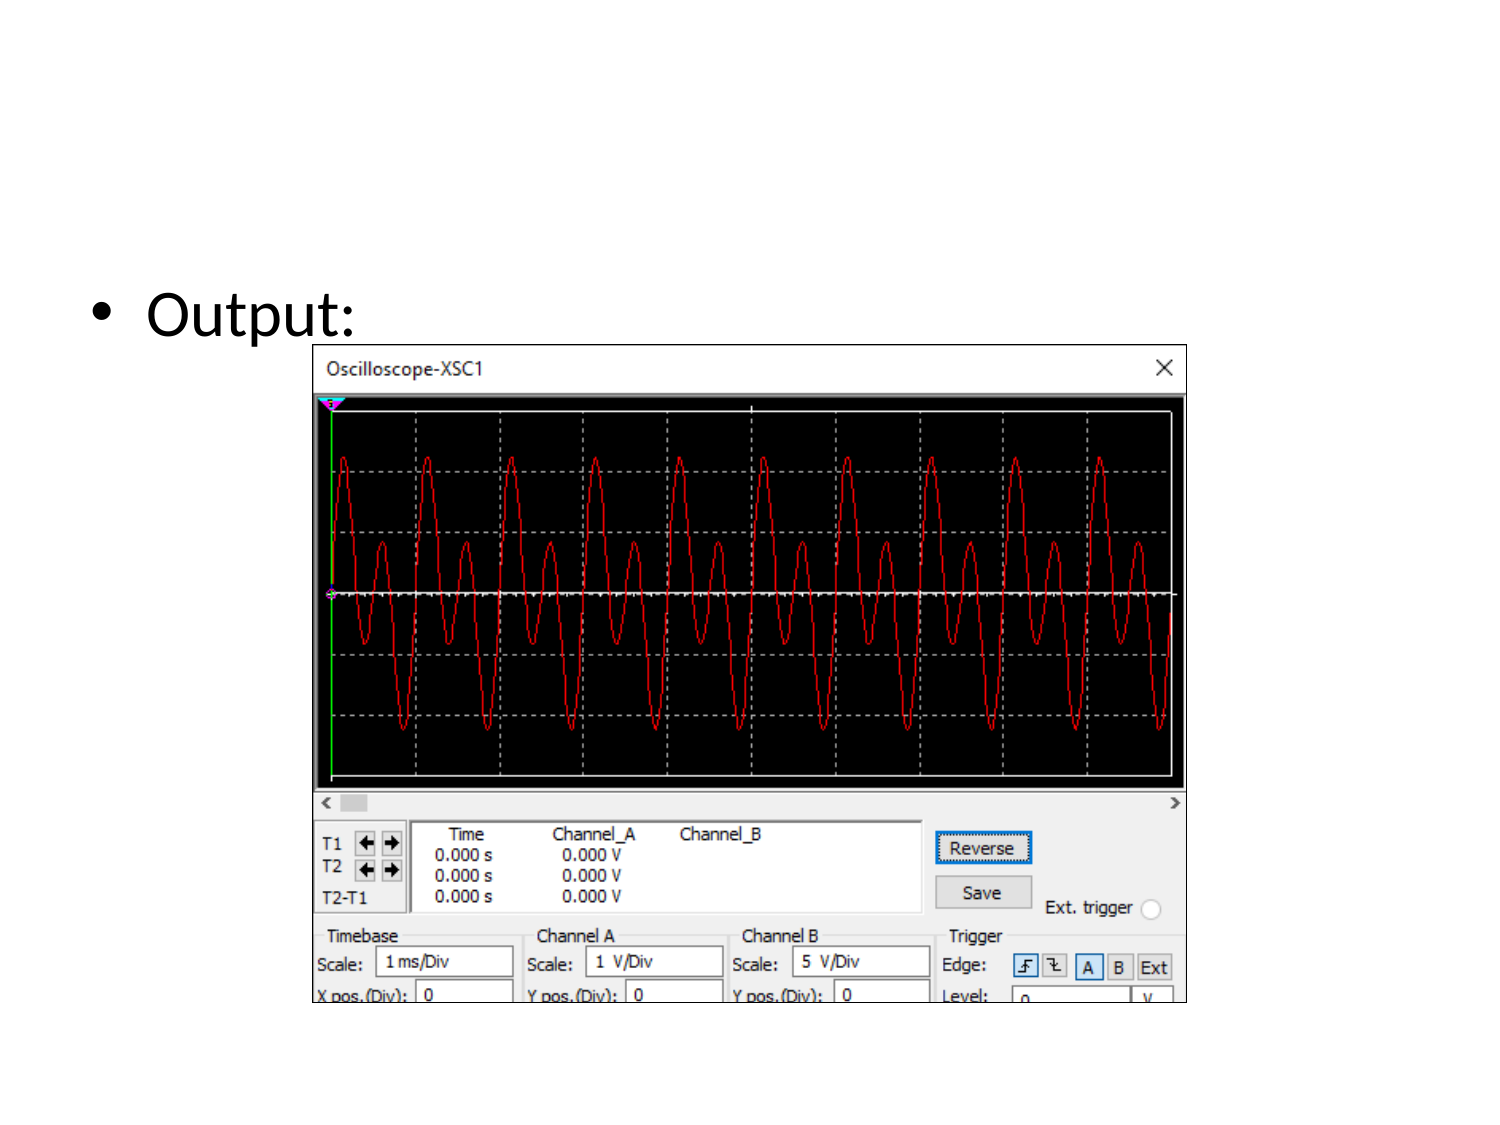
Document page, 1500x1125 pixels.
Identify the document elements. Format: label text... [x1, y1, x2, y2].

list Output: [75, 262, 1425, 1005]
picture [312, 344, 1188, 1003]
